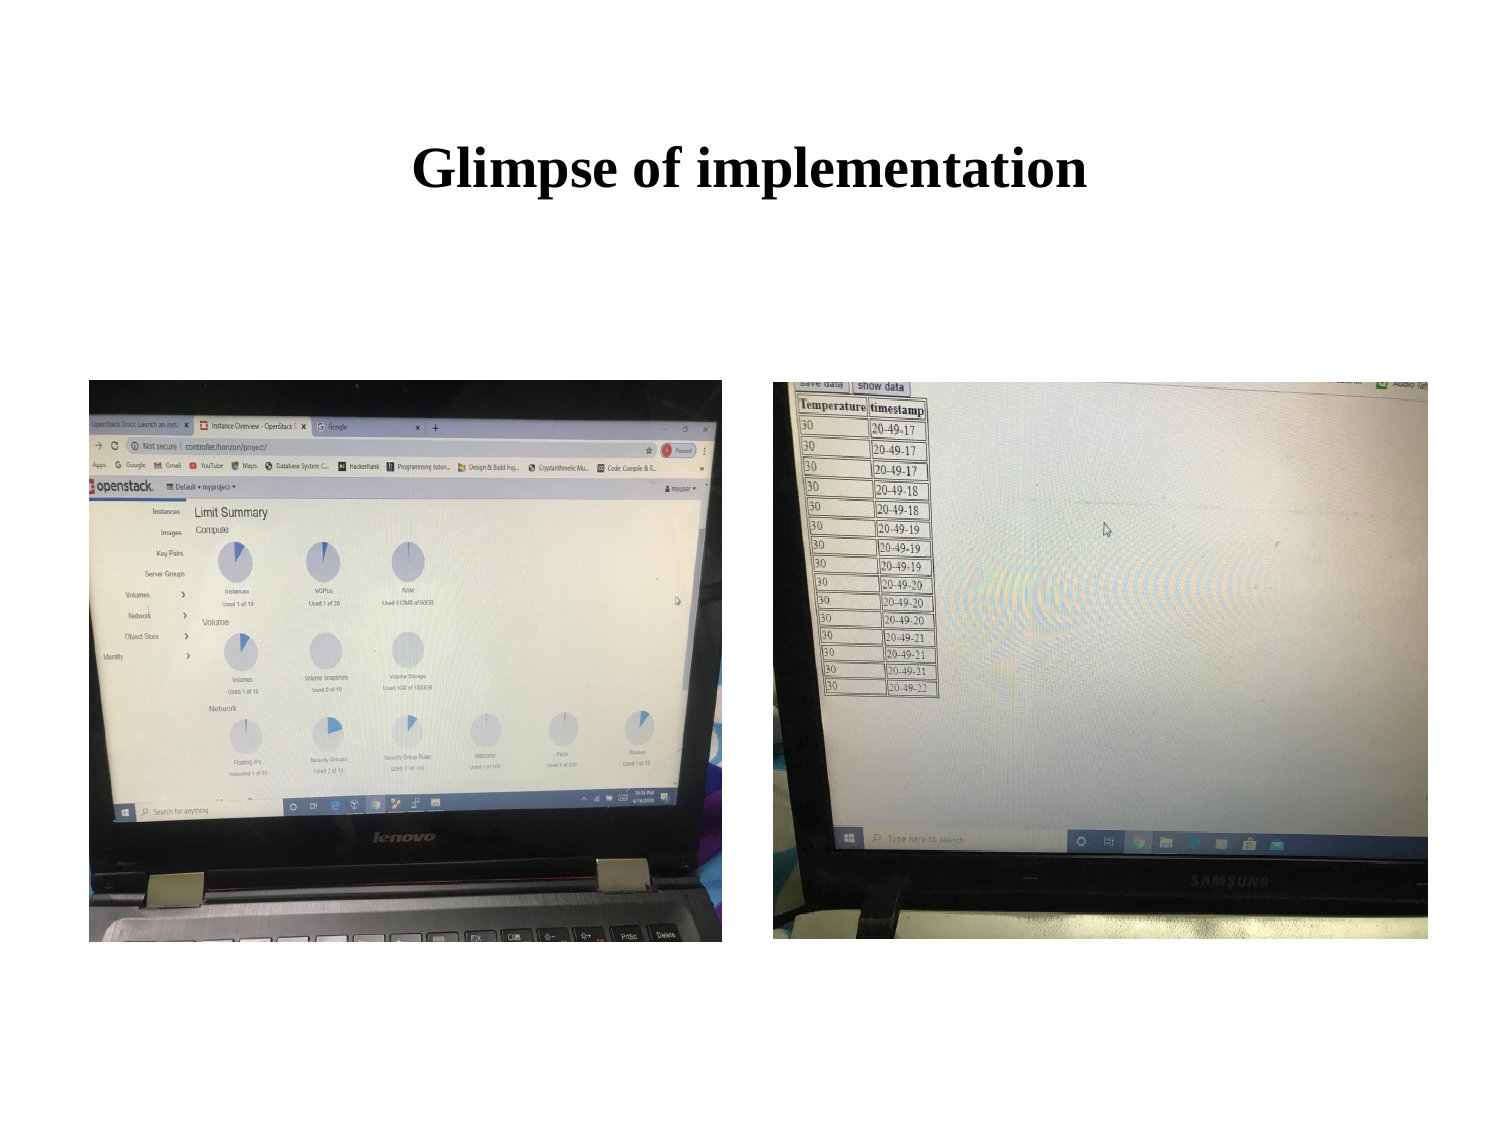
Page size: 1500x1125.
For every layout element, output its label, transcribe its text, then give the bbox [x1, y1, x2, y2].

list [89, 380, 722, 942]
title Glimpse of implementation [103, 59, 1397, 278]
picture [773, 382, 1428, 939]
